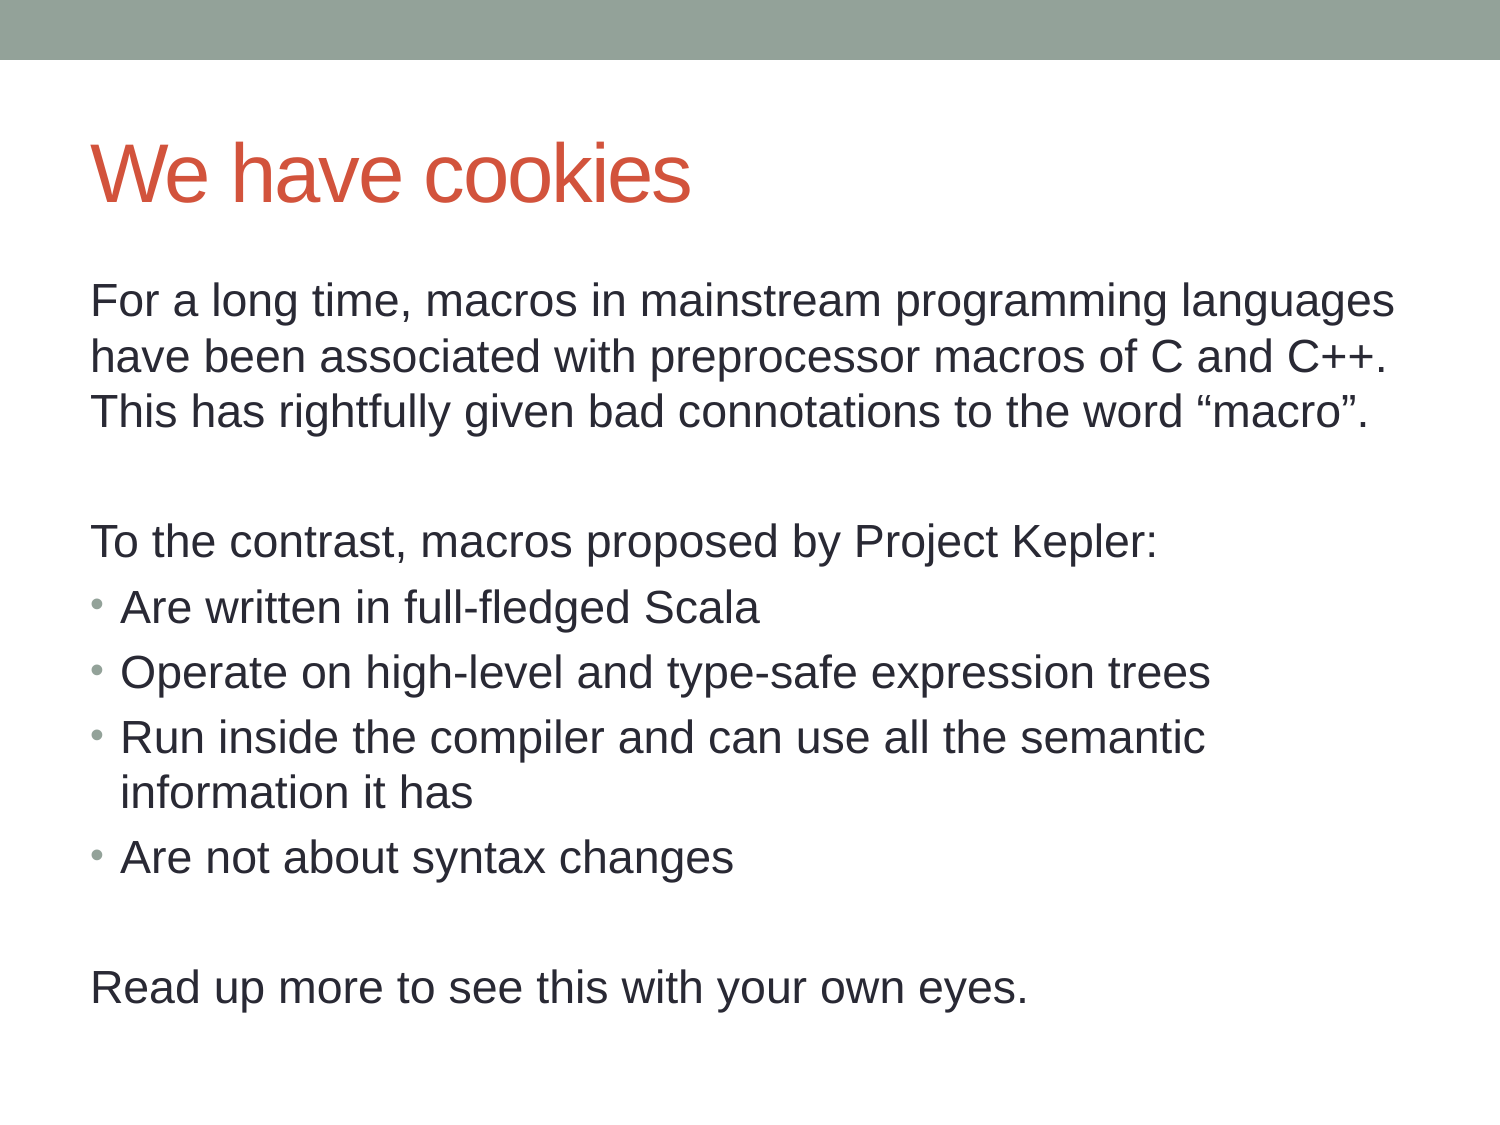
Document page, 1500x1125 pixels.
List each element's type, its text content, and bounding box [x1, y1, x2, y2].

list For a long time, macros in mainstream programming languages have been associated with preprocessor macros of C and C++. This has rightfully given bad connotations to the word “macro”. To the contrast, macros proposed by Project Kepler: Are written in full-fledged Scala Operate on high-level and type-safe expression trees Run inside the compiler and can use all the semantic information it has Are not about syntax changes Read up more to see this with your own eyes. [75, 262, 1425, 1063]
title We have cookies [75, 87, 1425, 250]
